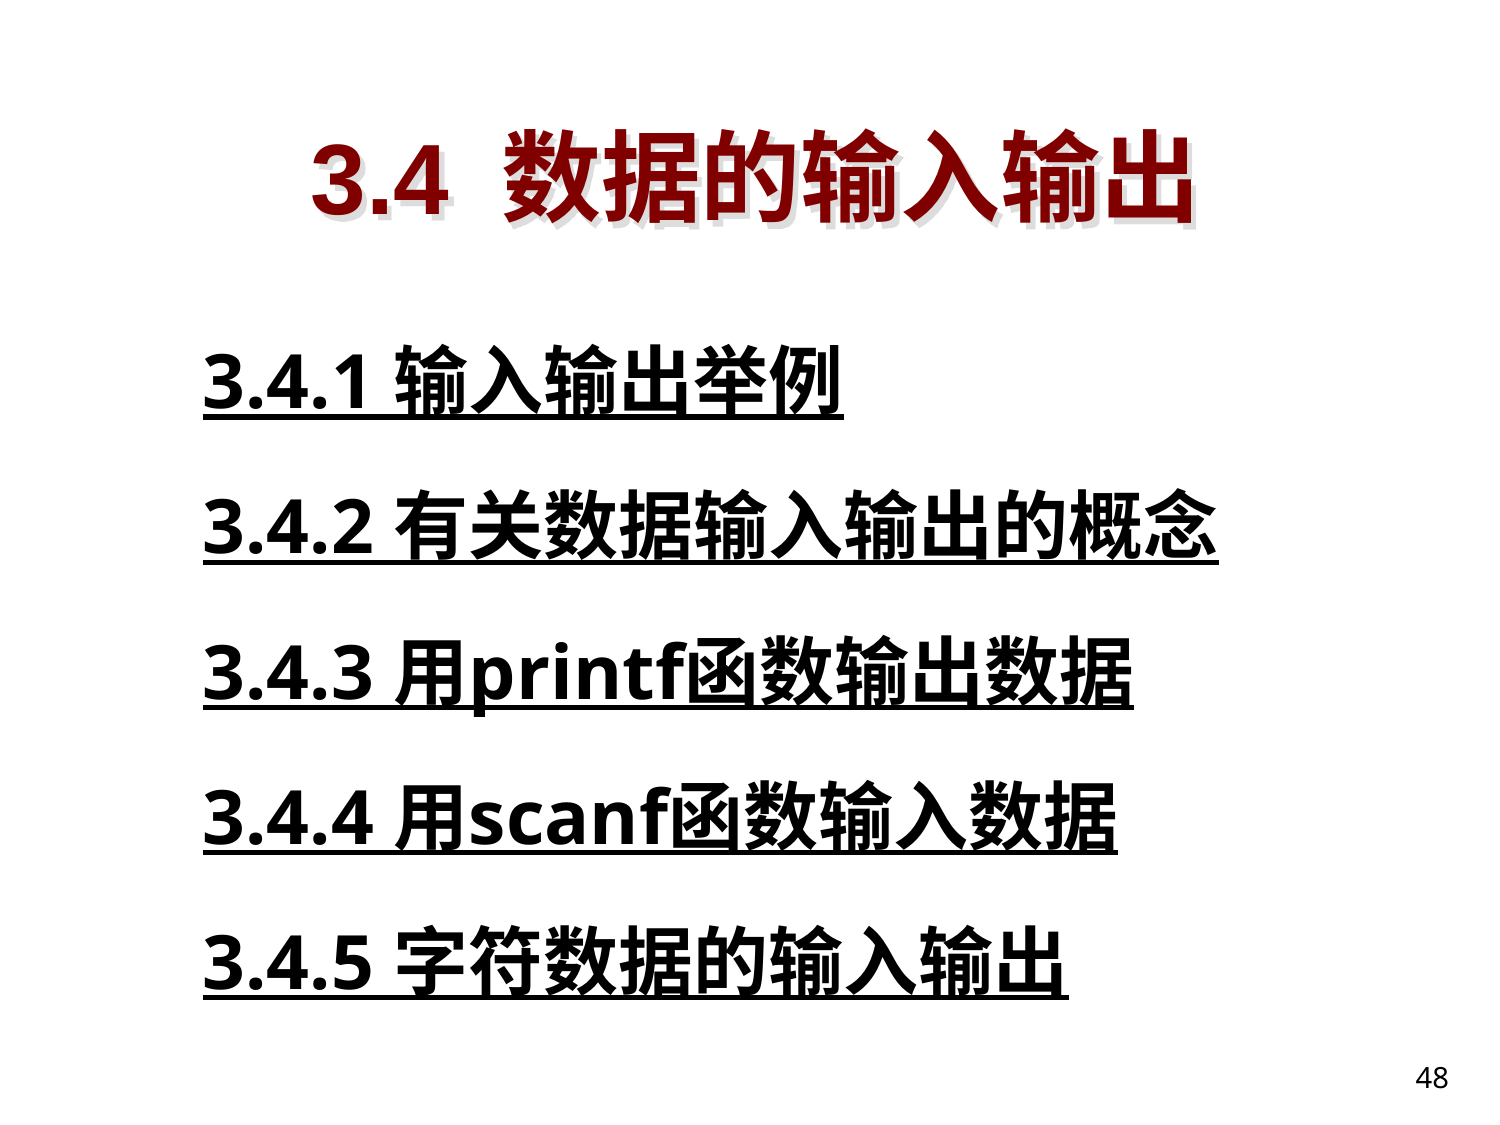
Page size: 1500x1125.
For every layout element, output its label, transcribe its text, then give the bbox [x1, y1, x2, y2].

list 3.4.1 输入输出举例 3.4.2 有关数据输入输出的概念 3.4.3 用printf函数输出数据 3.4.4 用scanf函数输入数据 3.4.5 字符数据的输入输出 [187, 304, 1395, 938]
slide_number 48 [1151, 1031, 1465, 1107]
title 3.4 数据的输入输出 [35, 105, 1477, 242]
